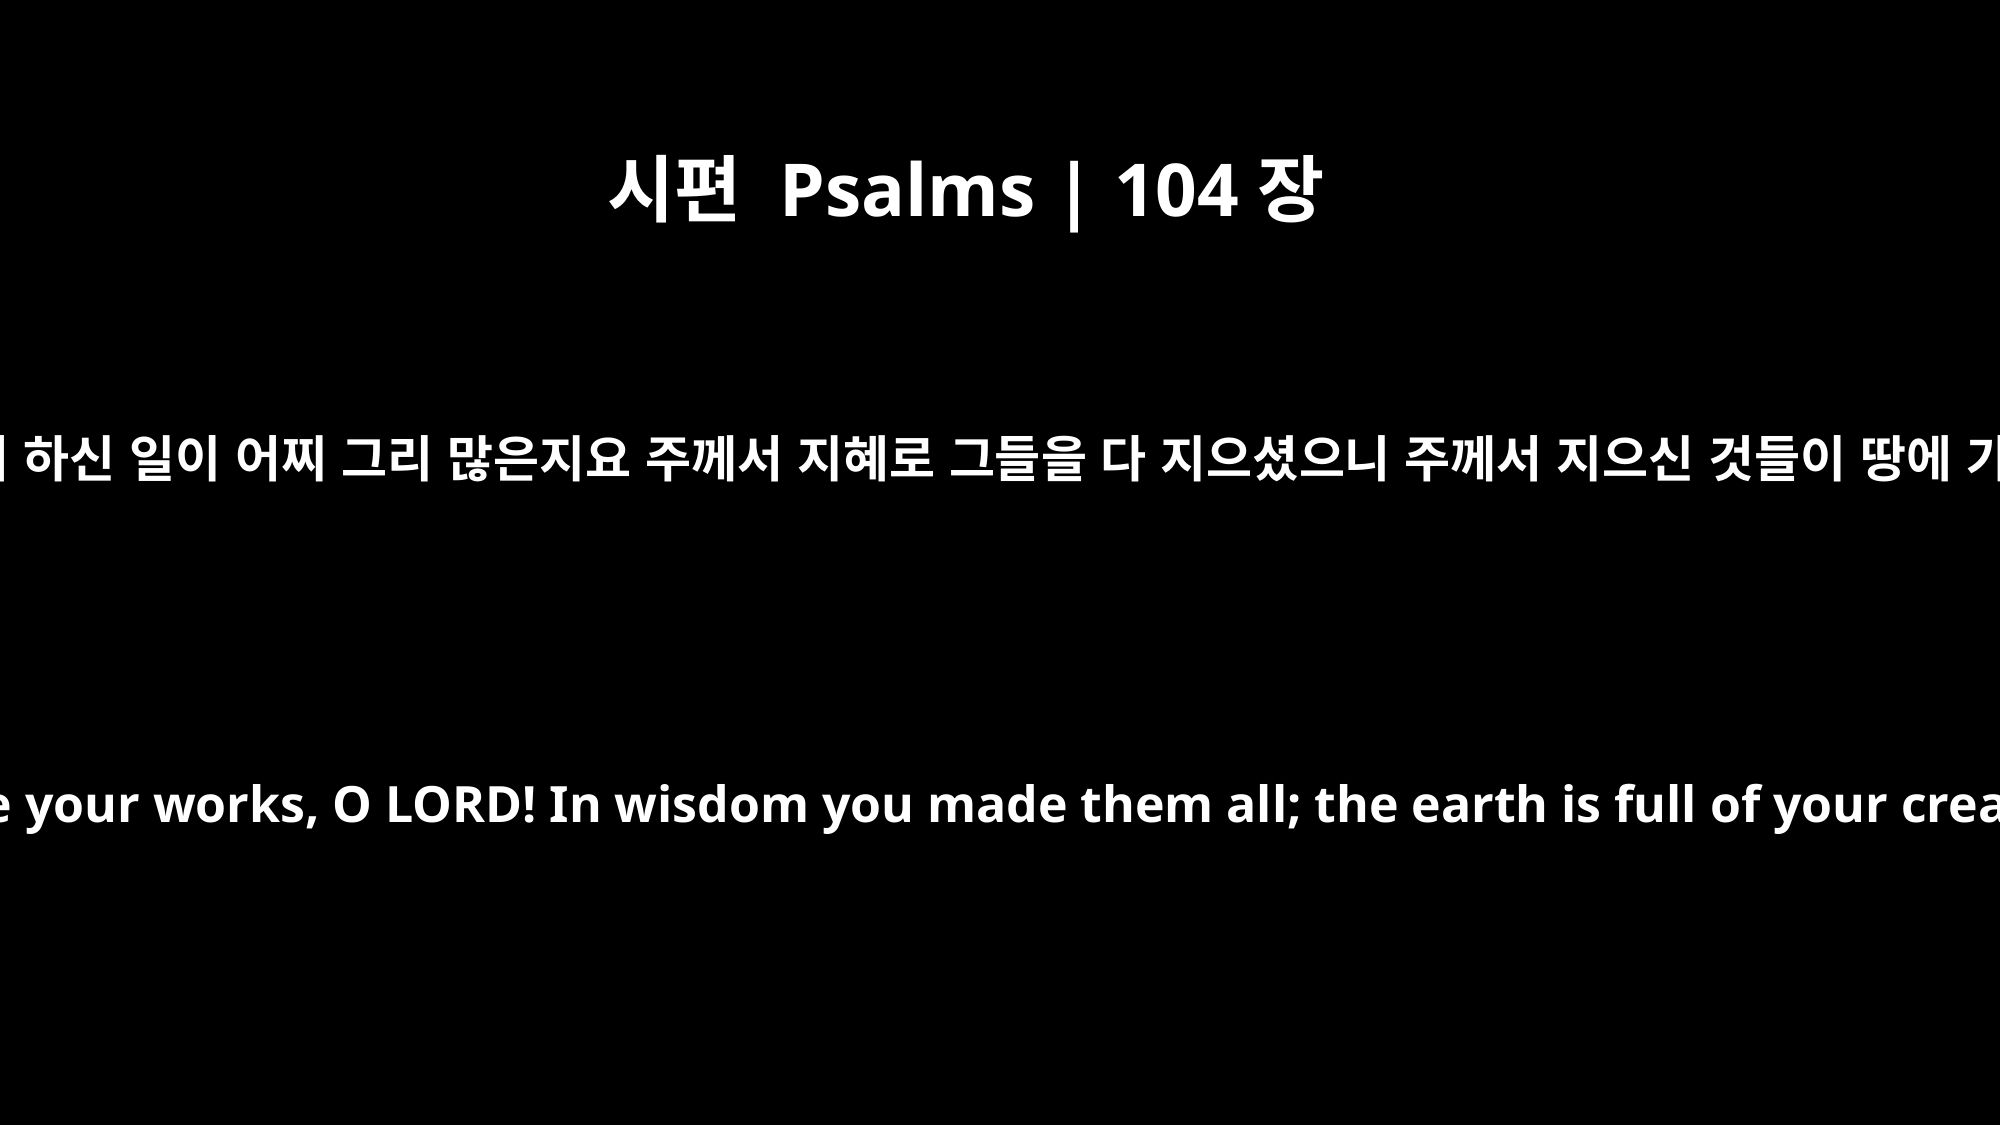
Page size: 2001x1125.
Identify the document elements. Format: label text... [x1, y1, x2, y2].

text_box 시편 Psalms | 104장 [592, 136, 1340, 239]
text_box How many are your works, O LORD! In wisdom you made them all; the earth is full of your creatures. [0, 764, 2000, 840]
text_box 24 여호와여 주께서 하신 일이 어찌 그리 많은지요 주께서 지혜로 그들을 다 지으셨으니 주께서 지으신 것들이 땅에 가득하니이다 [0, 359, 2000, 495]
